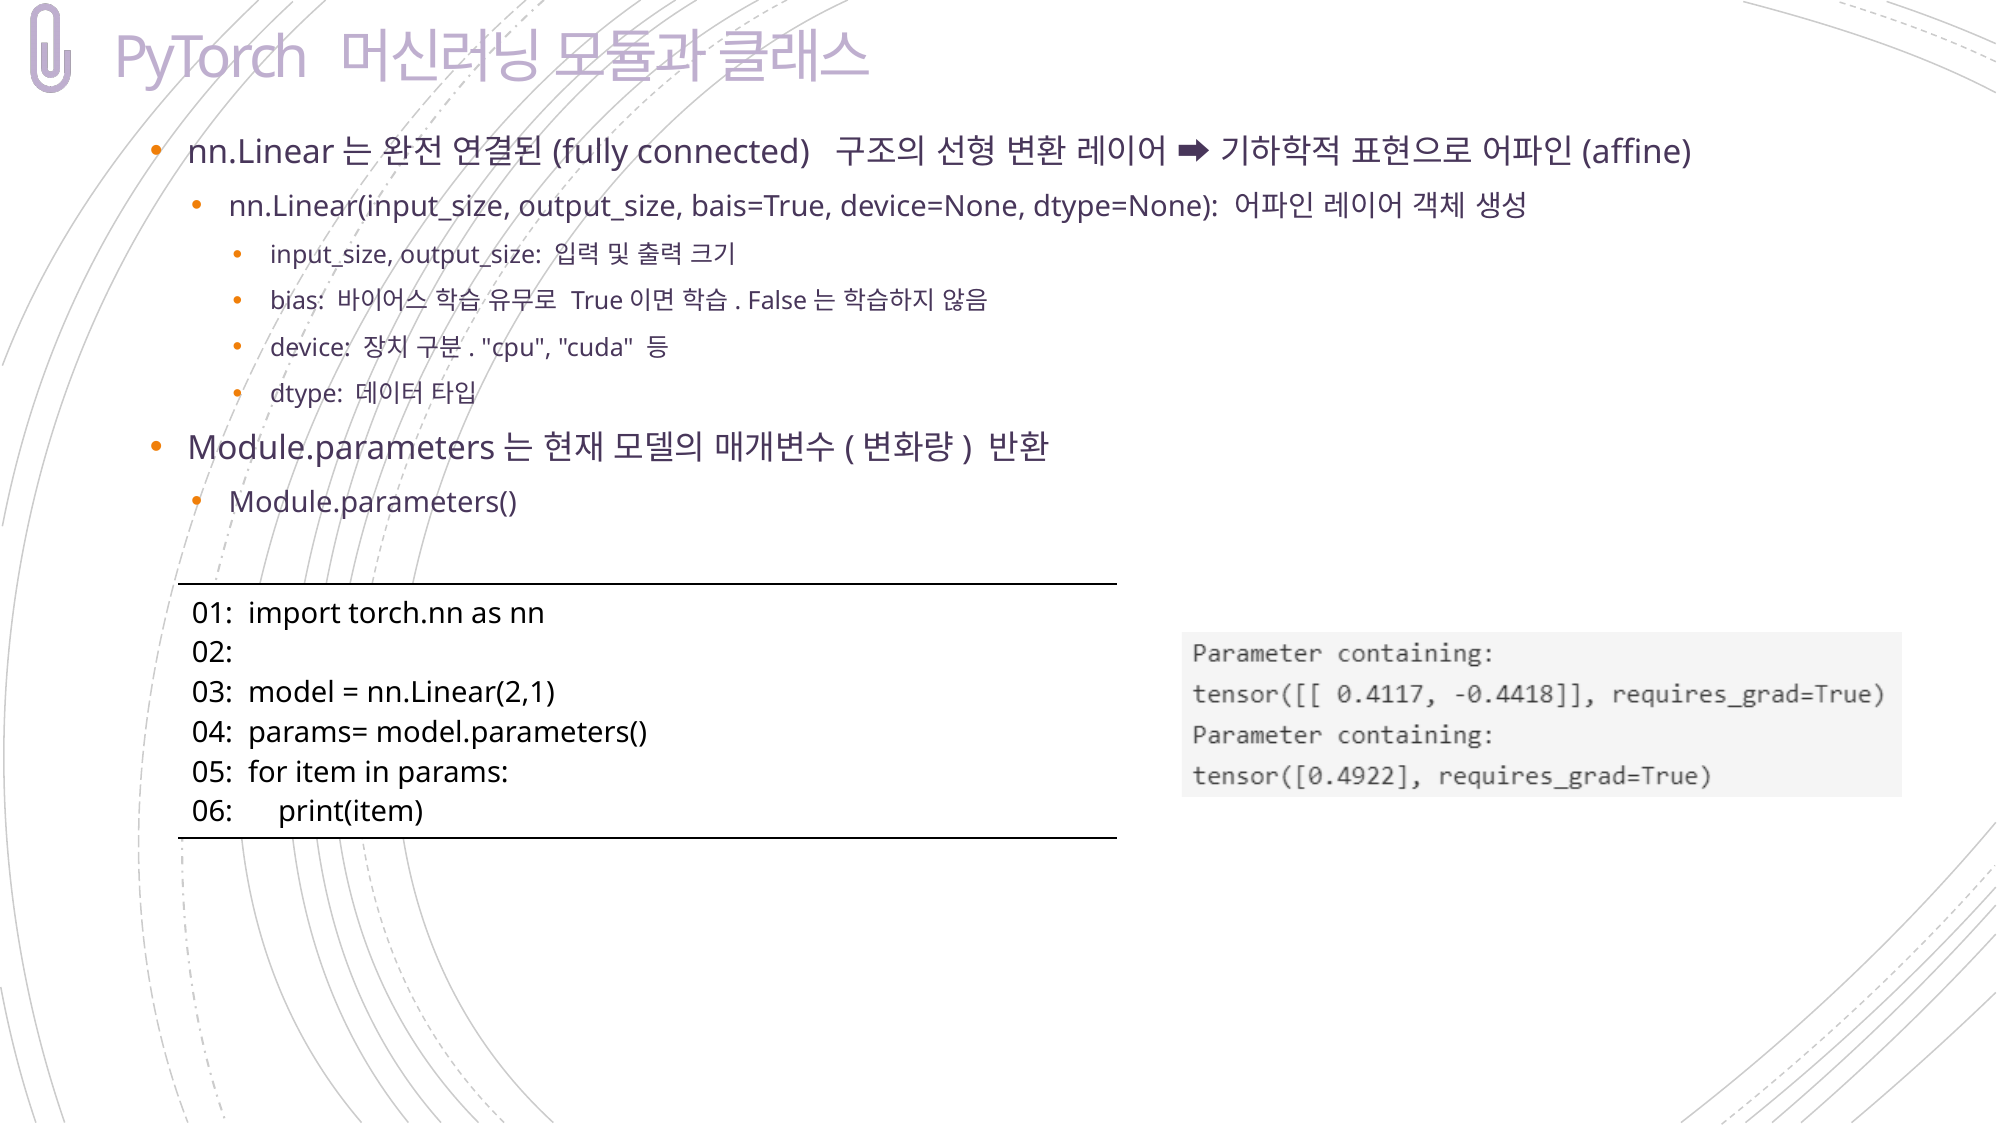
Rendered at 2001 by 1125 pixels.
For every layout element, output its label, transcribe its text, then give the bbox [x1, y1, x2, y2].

title PyTorch 머신러닝 모듈과 클래스 [95, 4, 1902, 98]
picture [1181, 632, 1903, 797]
table_header 01: import torch.nn as nn 02: 03: model = nn.Linear(2,1) 04: params= model.parameters() 05: for item in params: 06: print(item) [178, 585, 1117, 837]
picture [0, 0, 101, 99]
